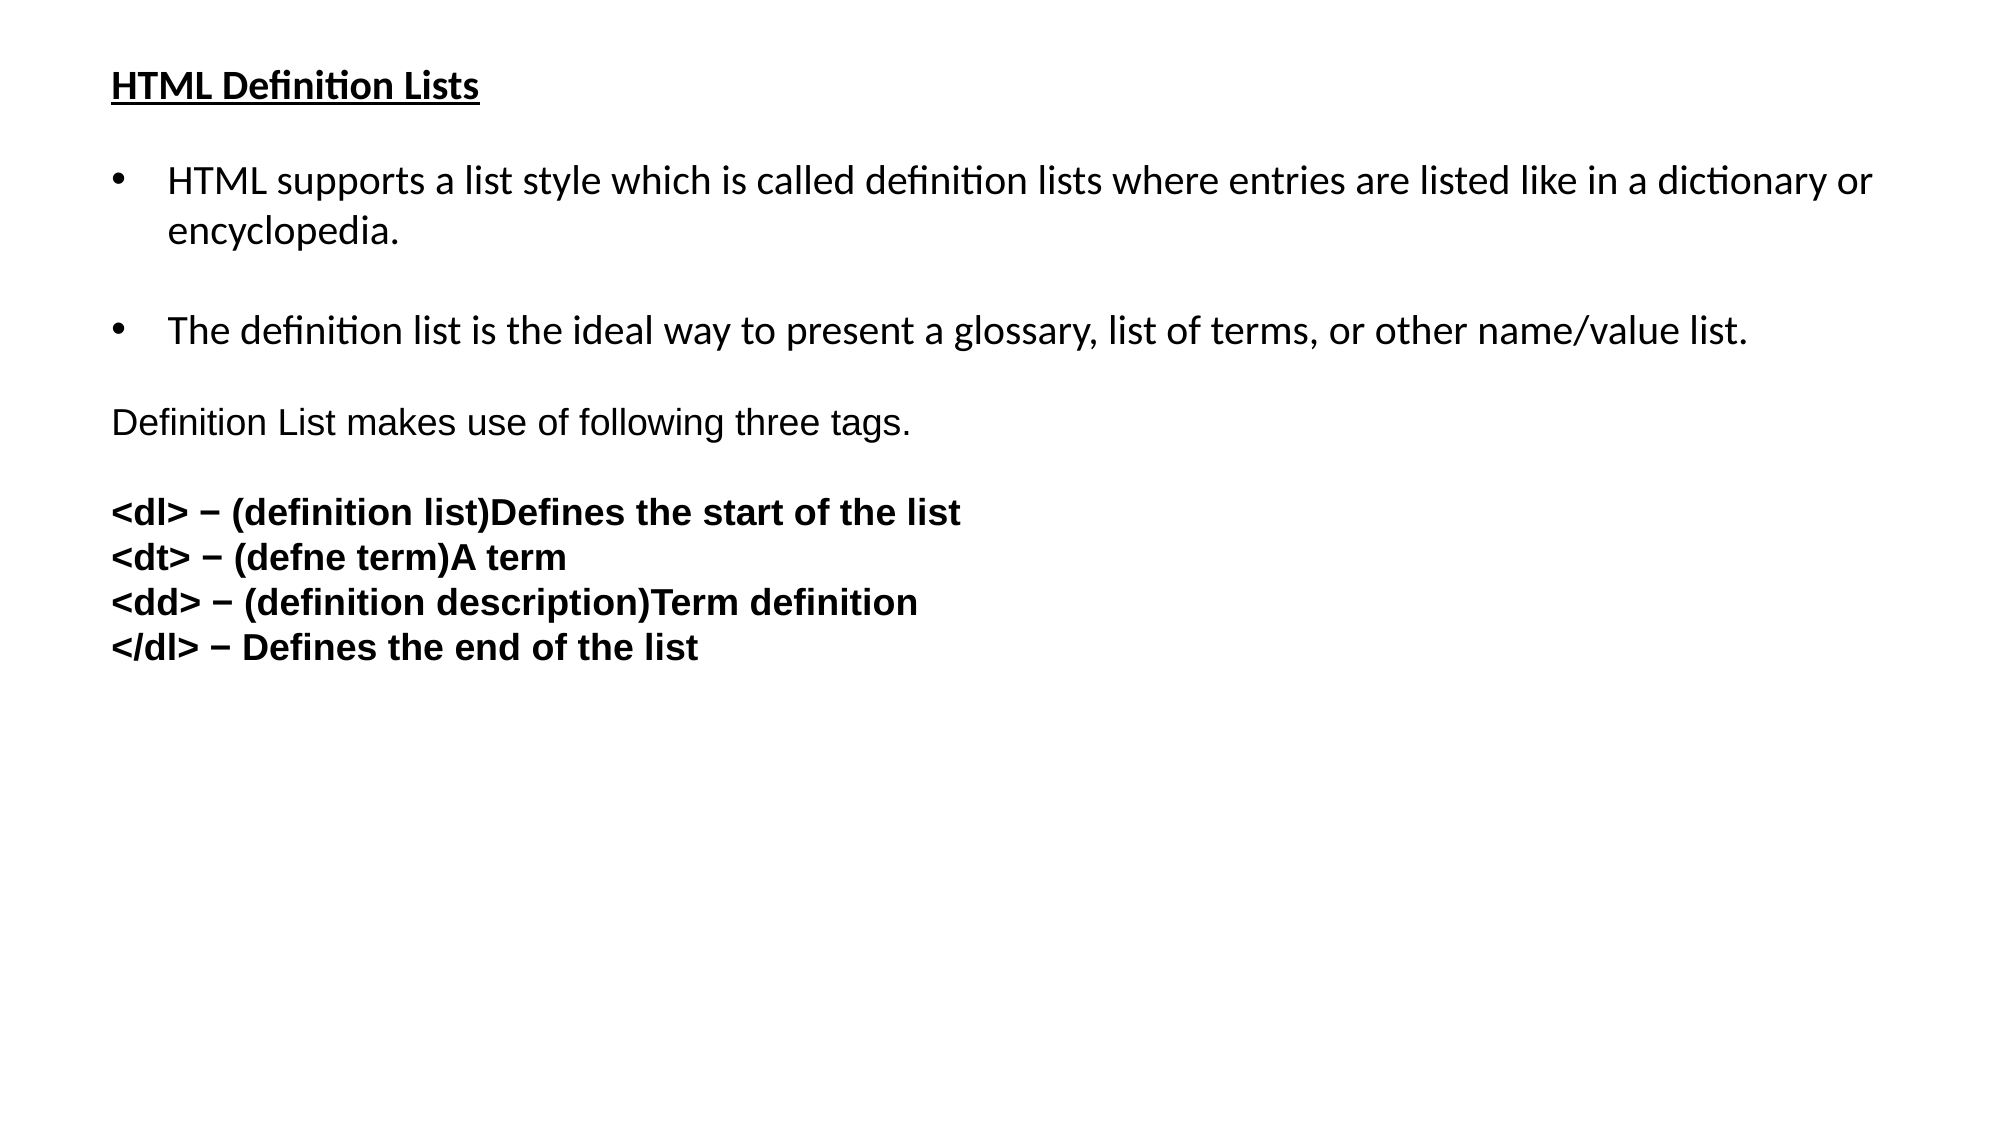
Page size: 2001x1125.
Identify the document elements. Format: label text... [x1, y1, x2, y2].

text_box HTML Definition Lists HTML supports a list style which is called definition lists where entries are listed like in a dictionary or encyclopedia. The definition list is the ideal way to present a glossary, list of terms, or other name/value list. Definition List makes use of following three tags. <dl> − (definition list)Defines the start of the list <dt> − (defne term)A term <dd> − (definition description)Term definition </dl> − Defines the end of the list [96, 50, 1917, 766]
